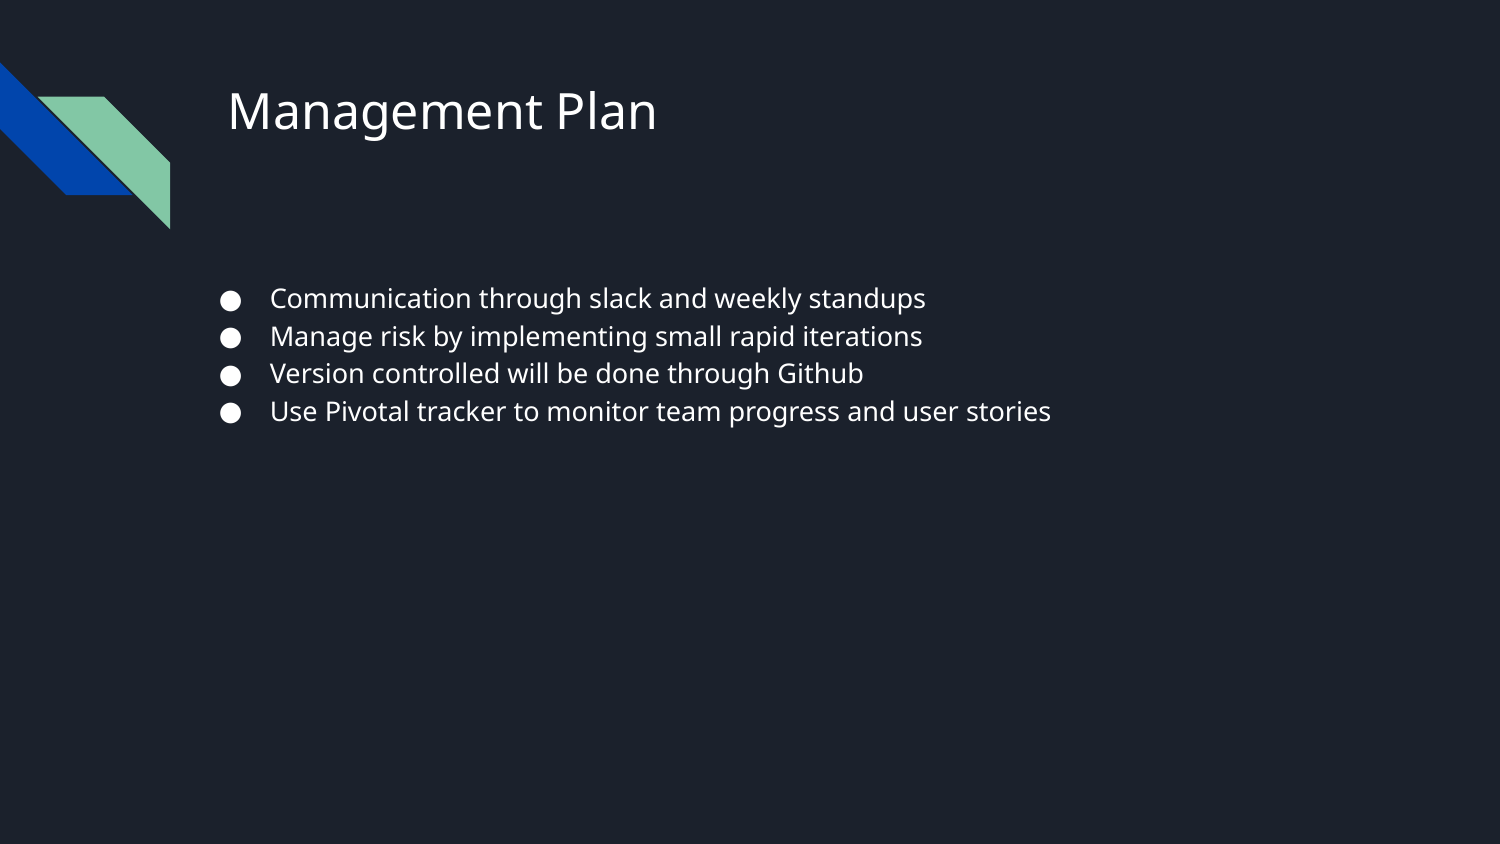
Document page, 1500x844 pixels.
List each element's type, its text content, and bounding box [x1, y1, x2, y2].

list Communication through slack and weekly standups Manage risk by implementing small rapid iterations Version controlled will be done through Github Use Pivotal tracker to monitor team progress and user stories [179, 262, 1335, 740]
title Management Plan [212, 64, 1368, 215]
